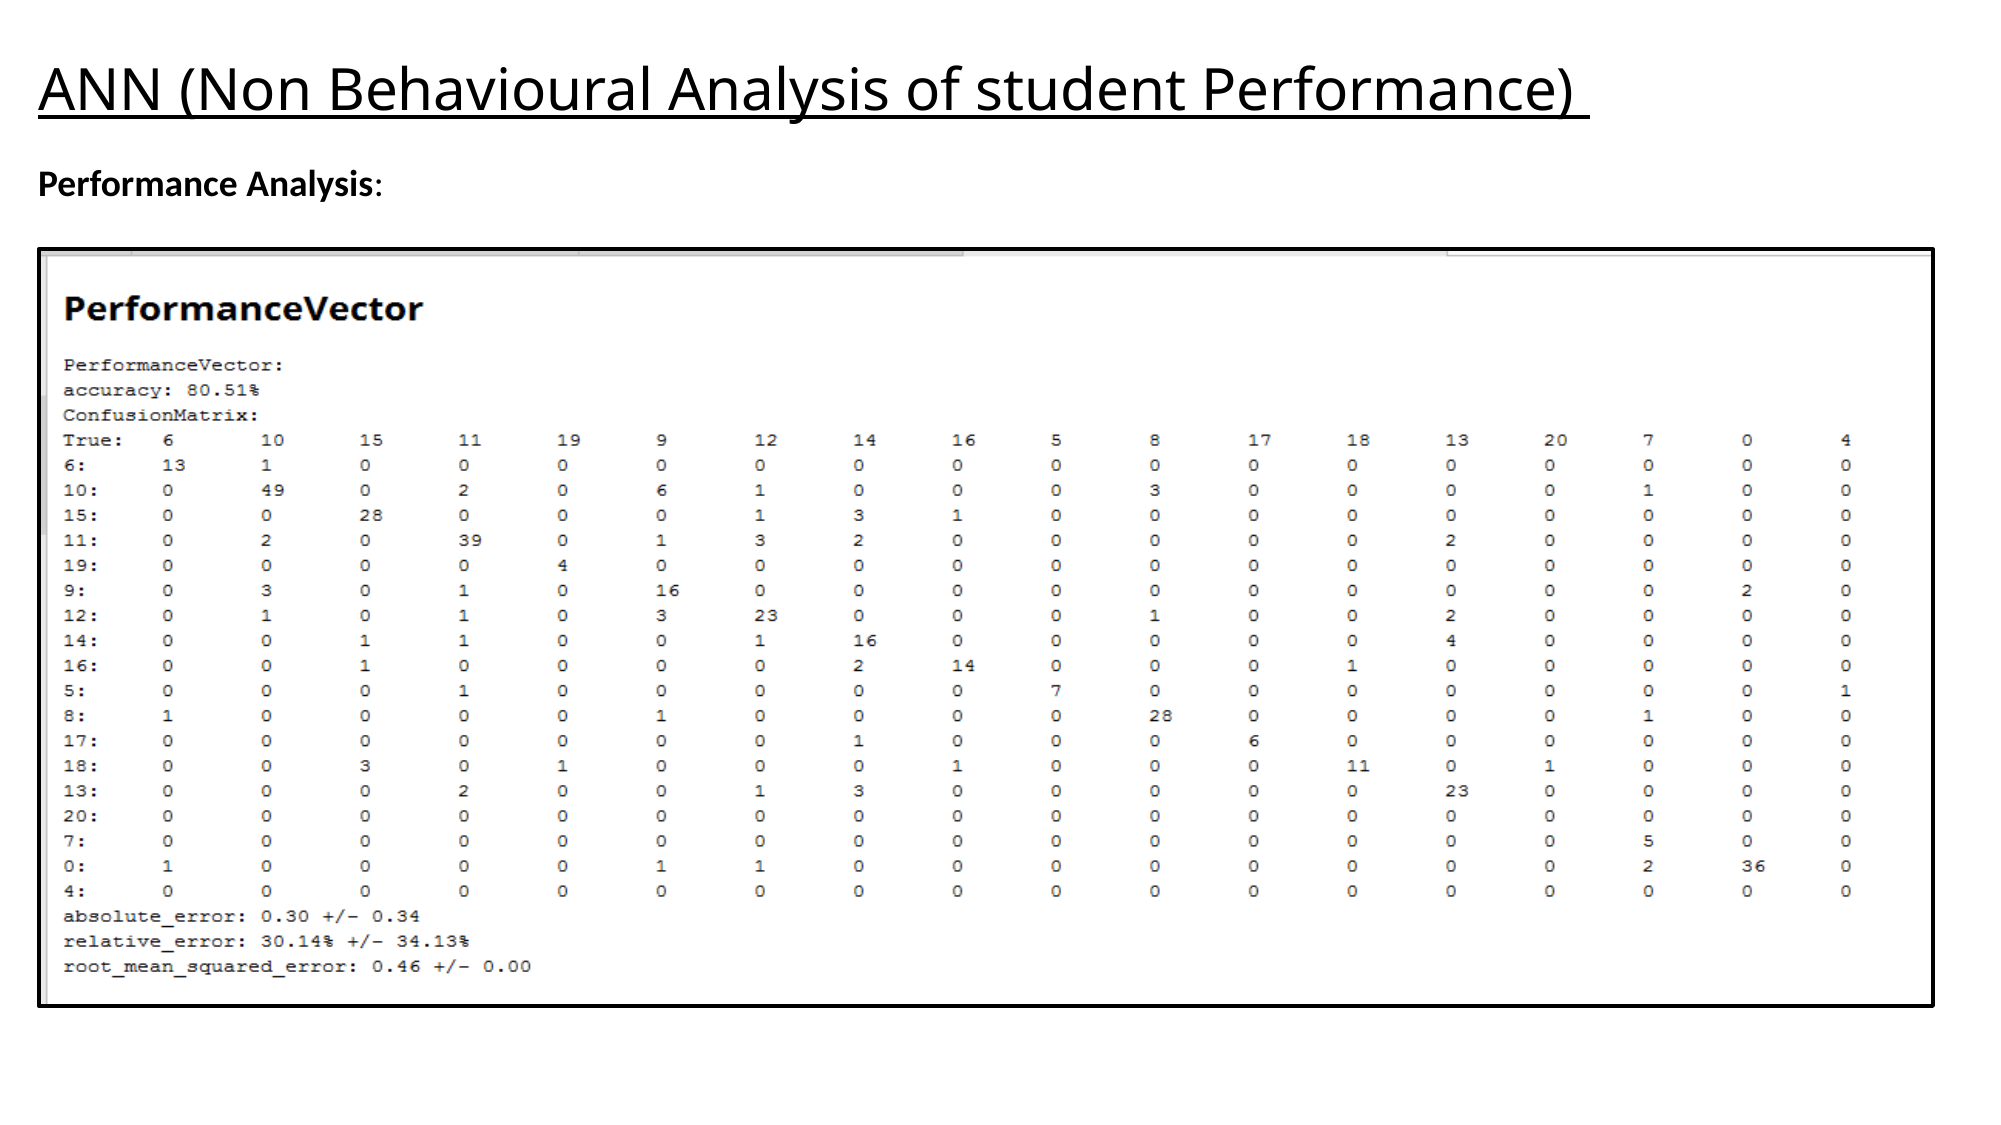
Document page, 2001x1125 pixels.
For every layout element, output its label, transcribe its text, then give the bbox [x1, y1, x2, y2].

text_box Performance Analysis: [23, 151, 450, 211]
picture [40, 251, 1931, 1004]
text_box ANN (Non Behavioural Analysis of student Performance) [23, 0, 2000, 201]
